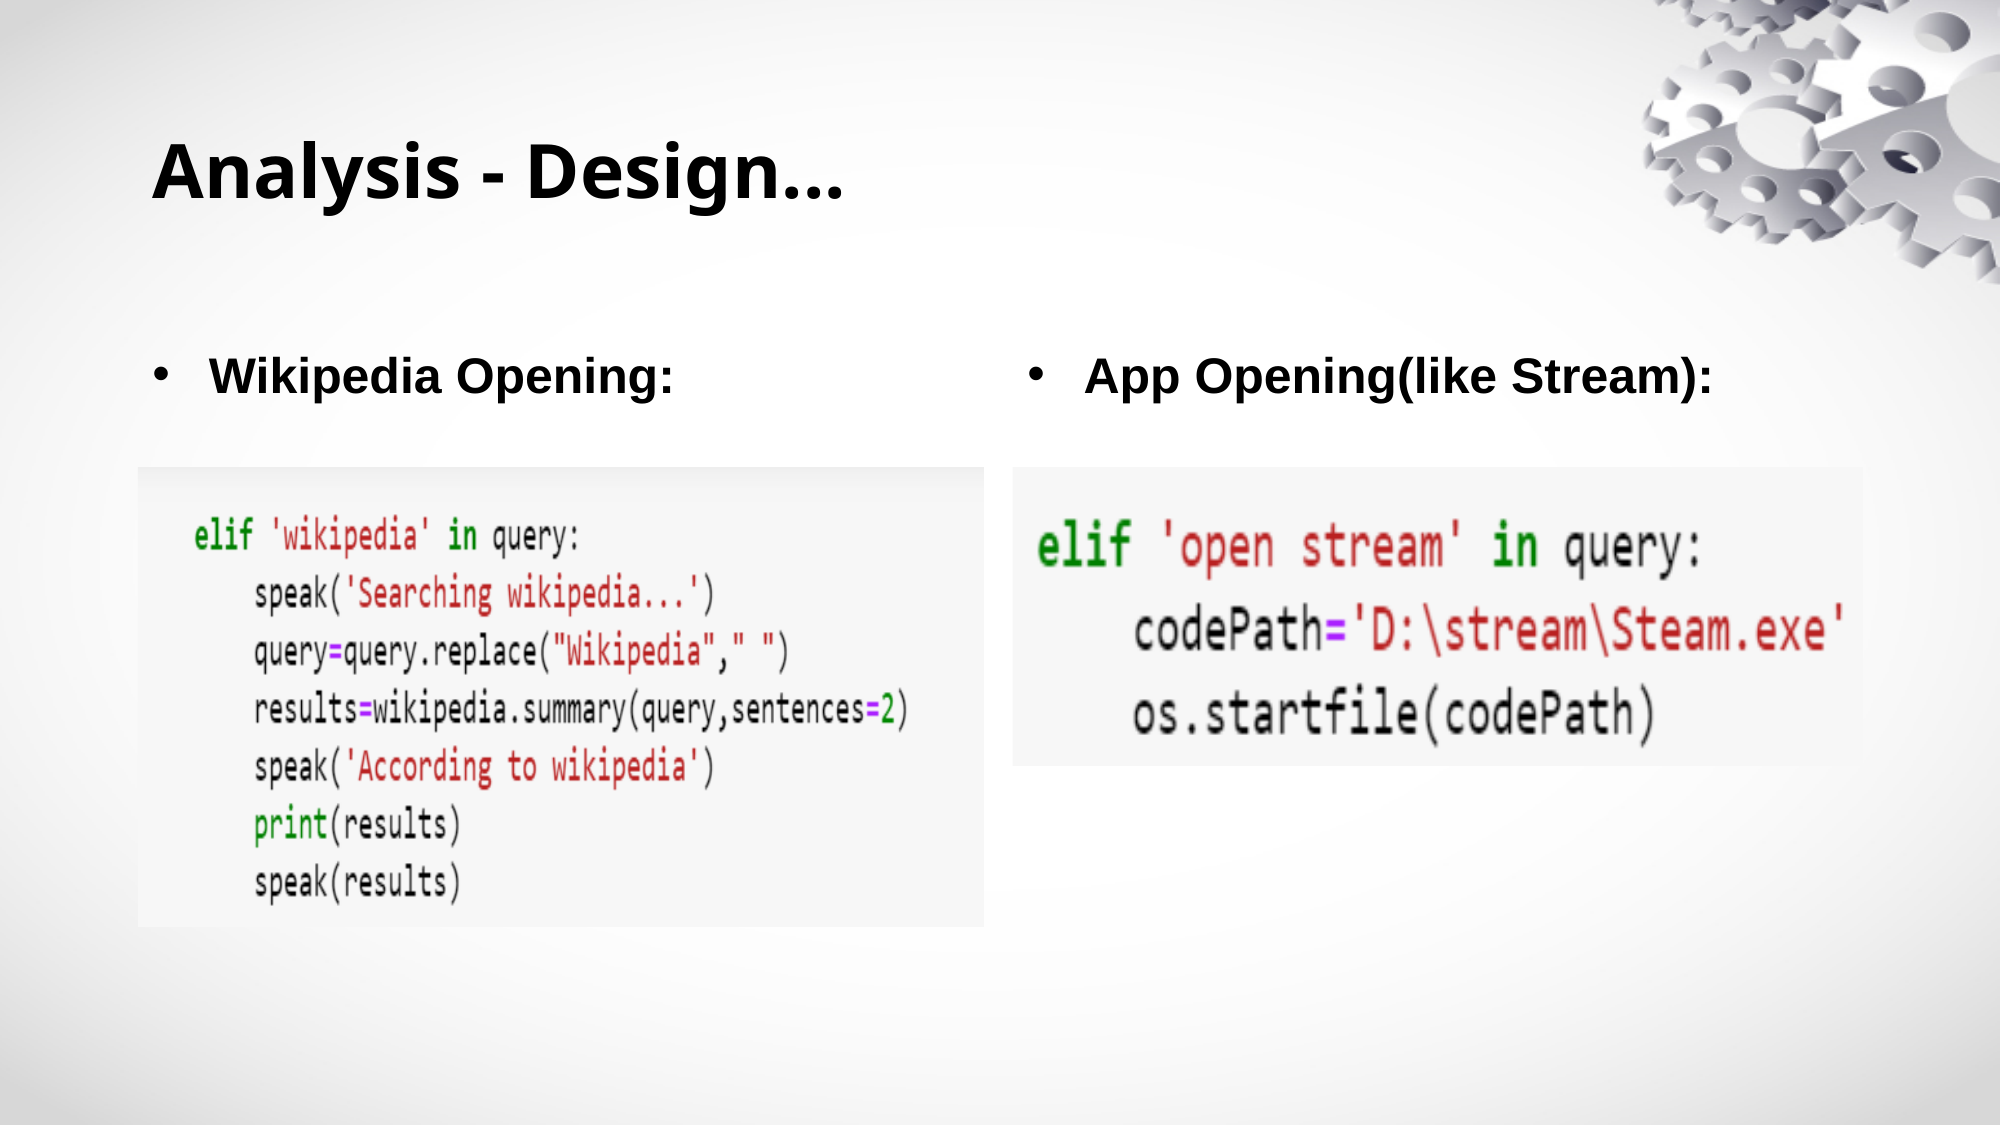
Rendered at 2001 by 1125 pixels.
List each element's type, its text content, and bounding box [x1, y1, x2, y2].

picture [0, 0, 2000, 1125]
list App Opening(like Stream): [1012, 275, 1864, 412]
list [137, 467, 984, 927]
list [1012, 467, 1863, 766]
title Analysis - Design... [137, 59, 1864, 278]
list Wikipedia Opening: [137, 275, 985, 412]
